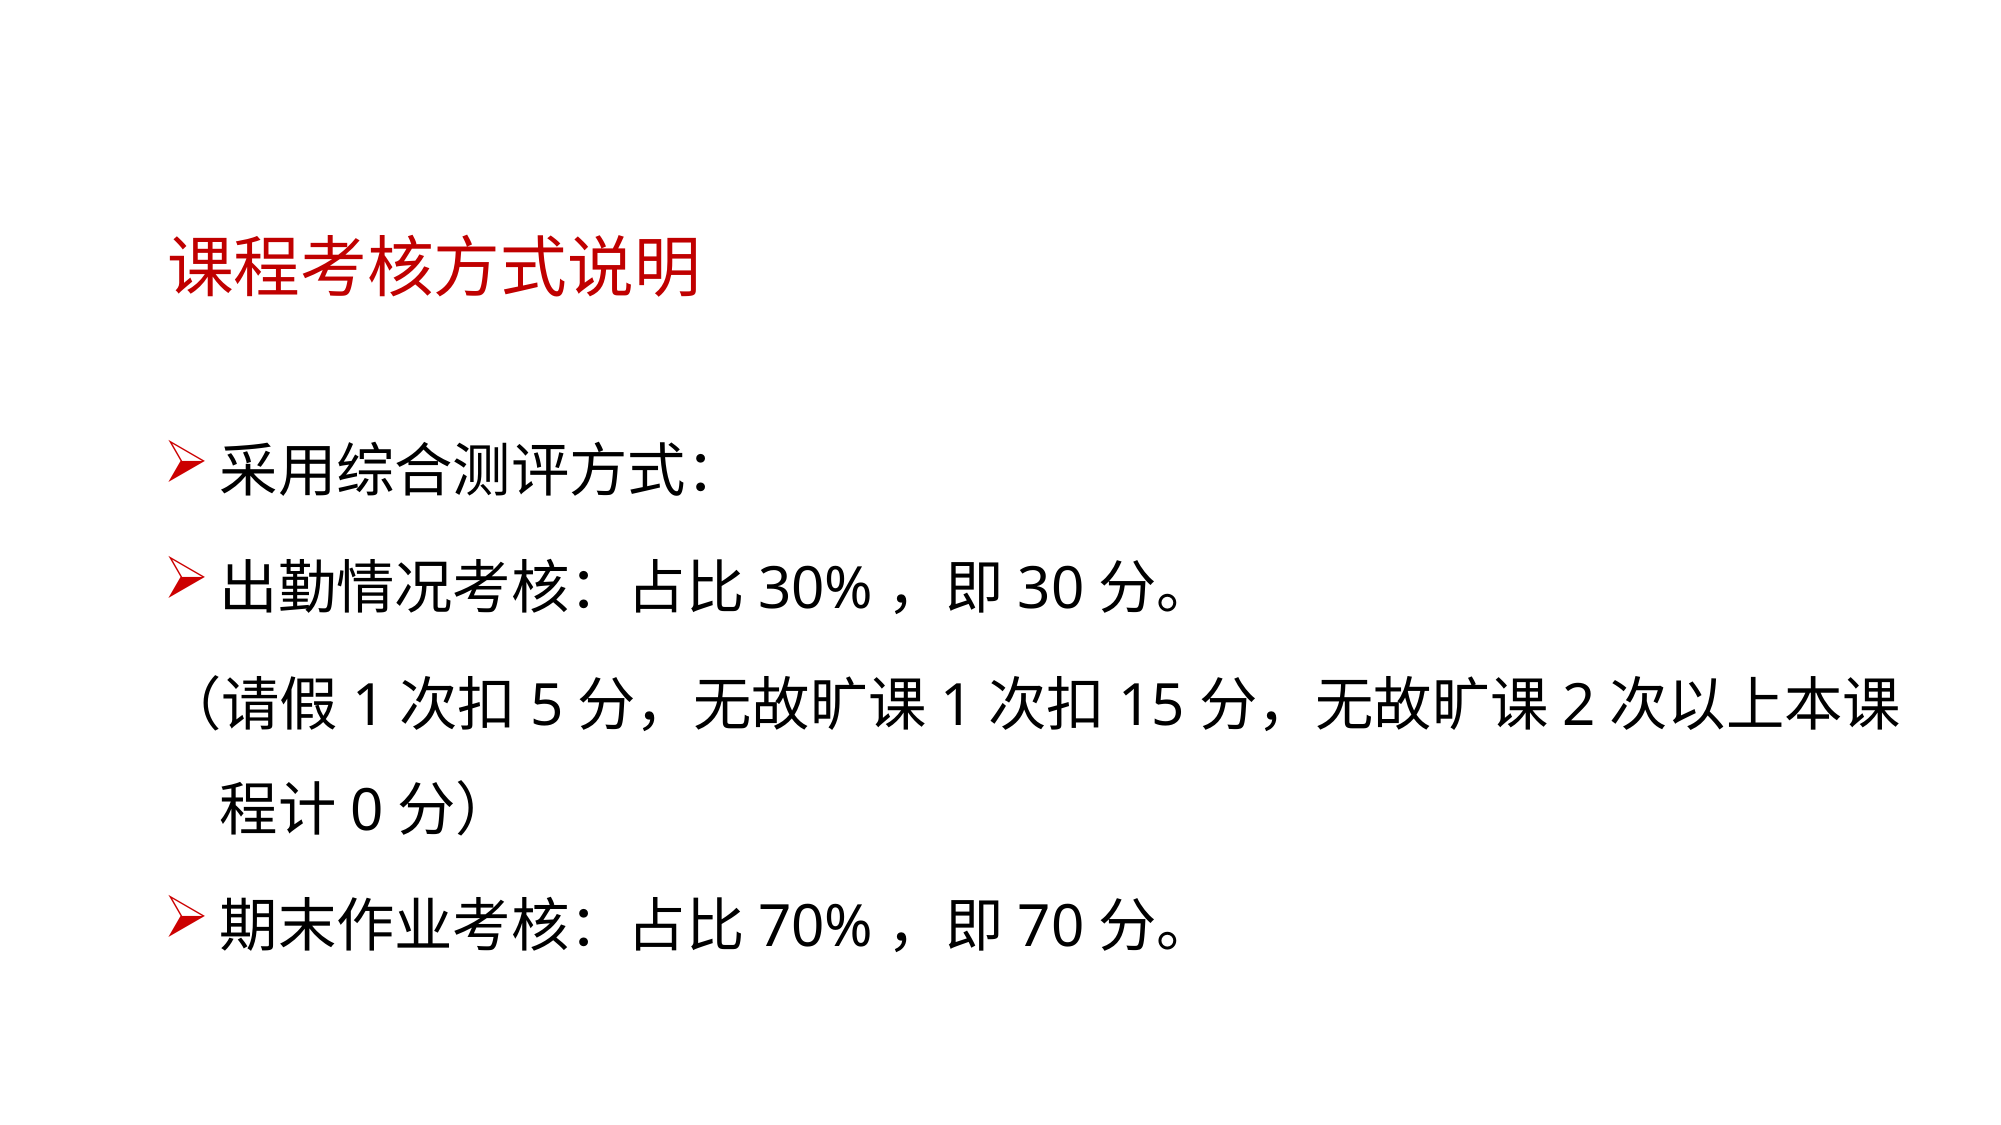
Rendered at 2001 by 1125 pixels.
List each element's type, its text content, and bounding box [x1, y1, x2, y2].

text_box 课程考核方式说明 [152, 217, 1438, 313]
text_box 采用综合测评方式： 出勤情况考核：占比30%，即30分。 （请假1次扣5分，无故旷课1次扣15分，无故旷课2次以上本课程计0分） 期末作业考核：占比70%，即70分。 [152, 392, 1958, 984]
